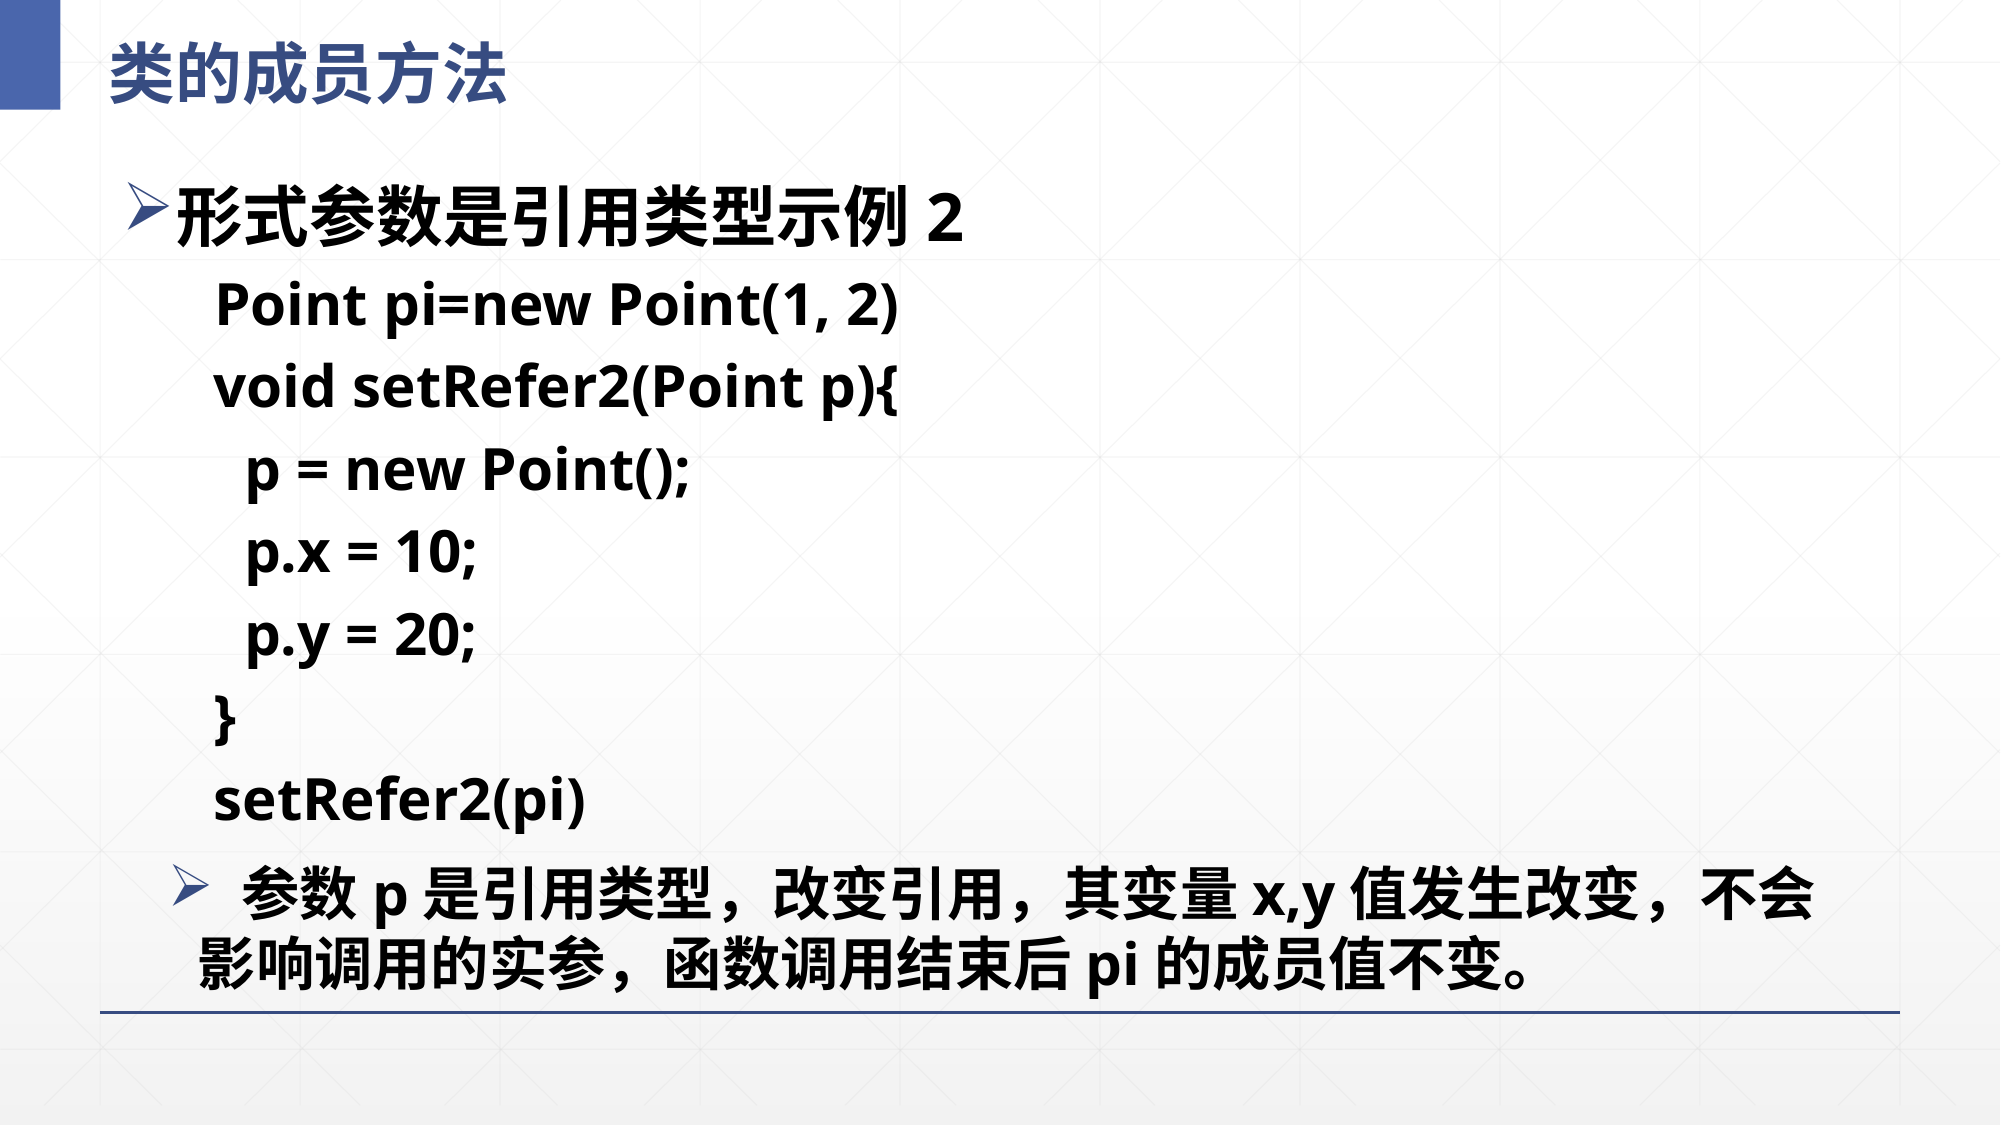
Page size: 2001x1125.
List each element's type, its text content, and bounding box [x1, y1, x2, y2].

list 形式参数是引用类型示例2 Point pi=new Point(1, 2) void setRefer2(Point p){ p = new Point(); p.x = 10; p.y = 20; } setRefer2(pi) 参数p是引用类型，改变引用，其变量x,y值发生改变，不会影响调用的实参，函数调用结束后pi的成员值不变。 [108, 167, 1870, 996]
title 类的成员方法 [93, 0, 948, 110]
